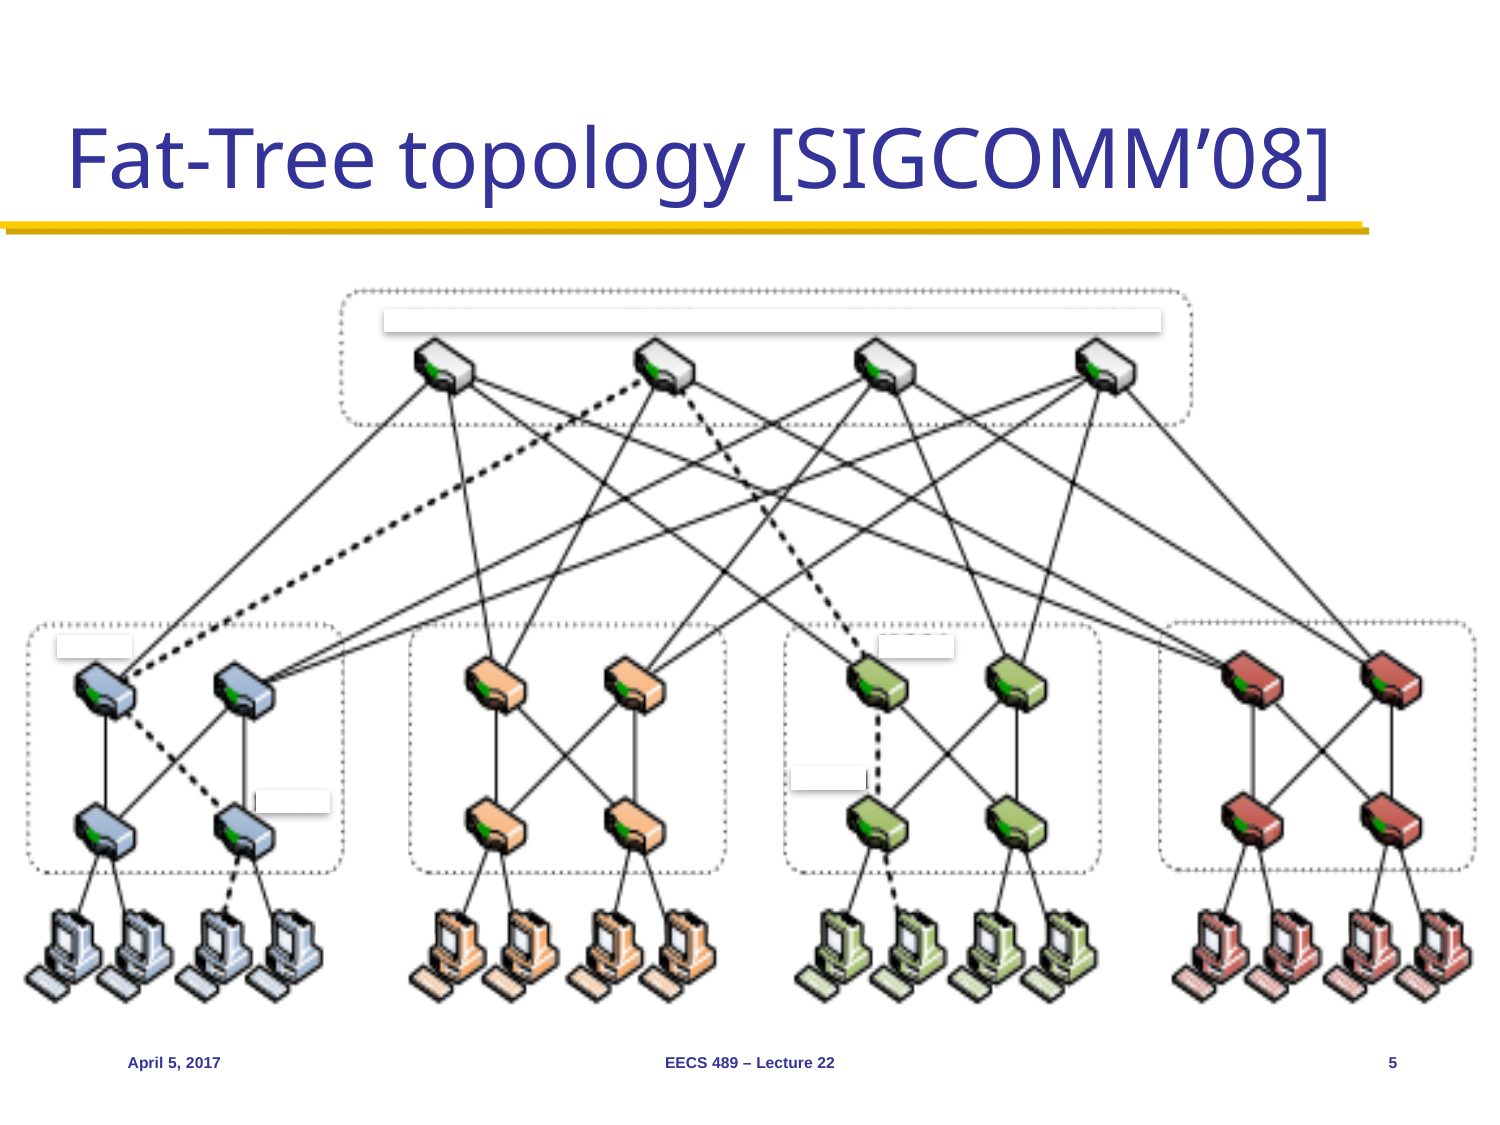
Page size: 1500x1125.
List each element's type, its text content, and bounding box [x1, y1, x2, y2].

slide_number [112, 1024, 426, 1101]
slide_number 5 [1312, 1024, 1413, 1101]
title Fat-Tree topology [SIGCOMM’08] [49, 24, 1451, 148]
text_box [1, 149, 1482, 1008]
footer EECS 489 – Lecture 22 [512, 1024, 988, 1101]
